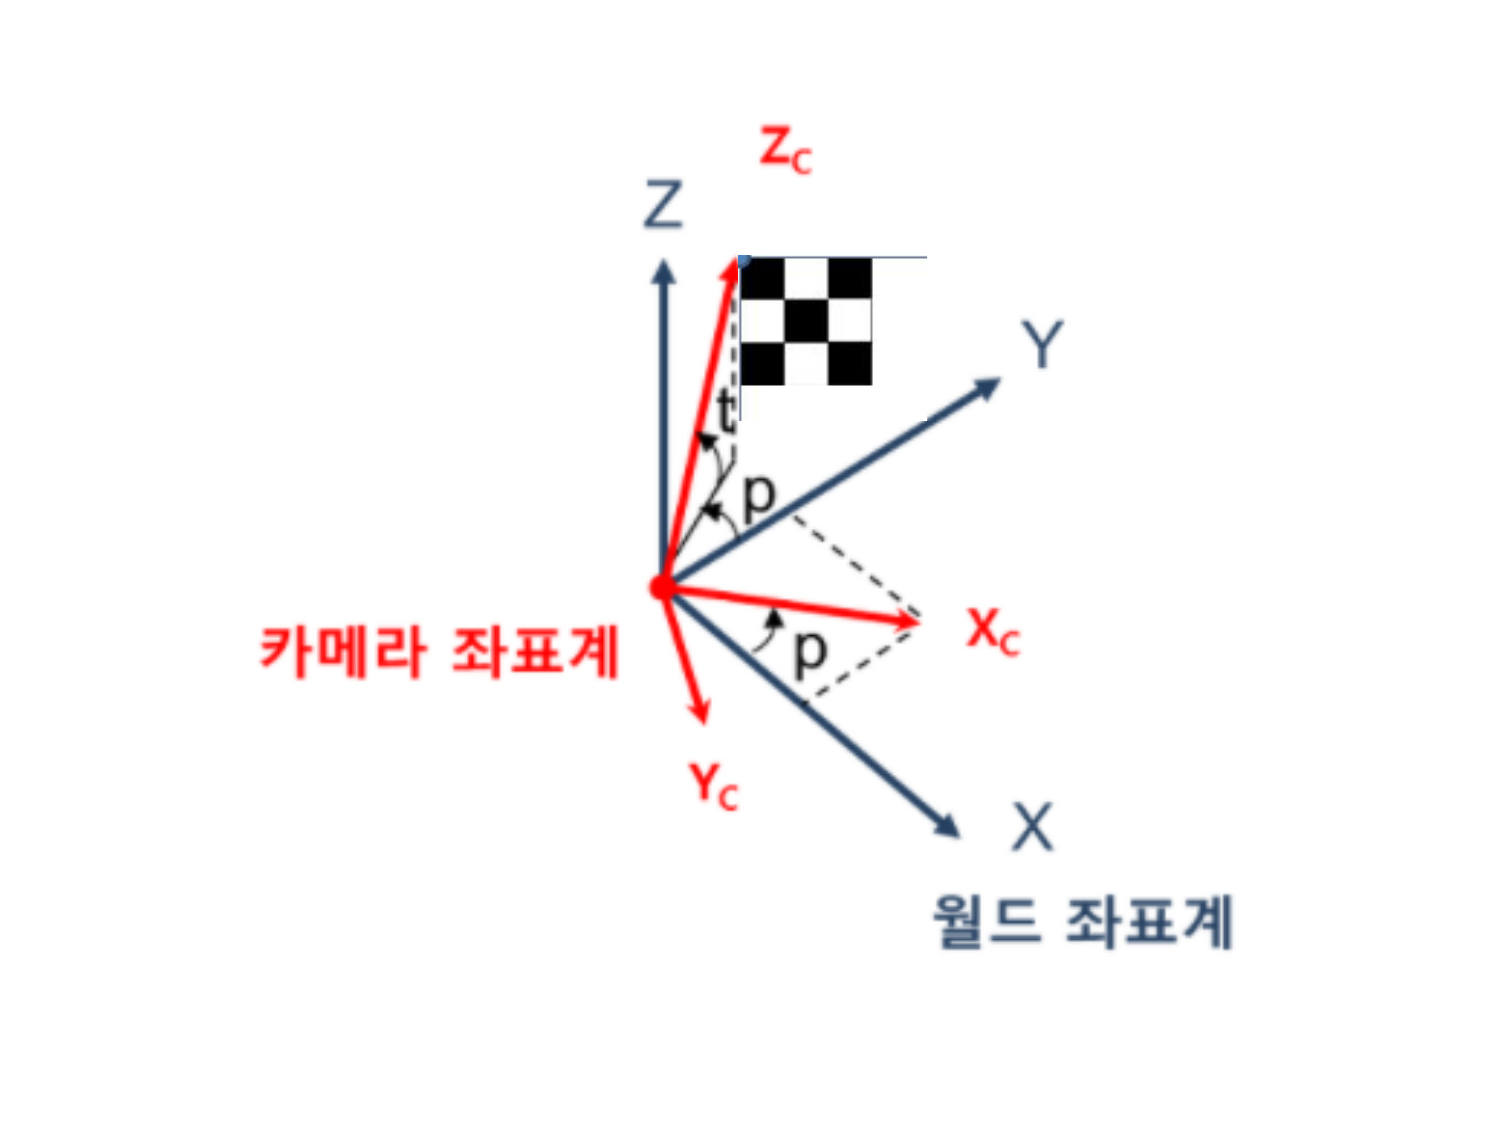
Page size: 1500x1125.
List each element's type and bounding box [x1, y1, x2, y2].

picture [194, 42, 1282, 991]
